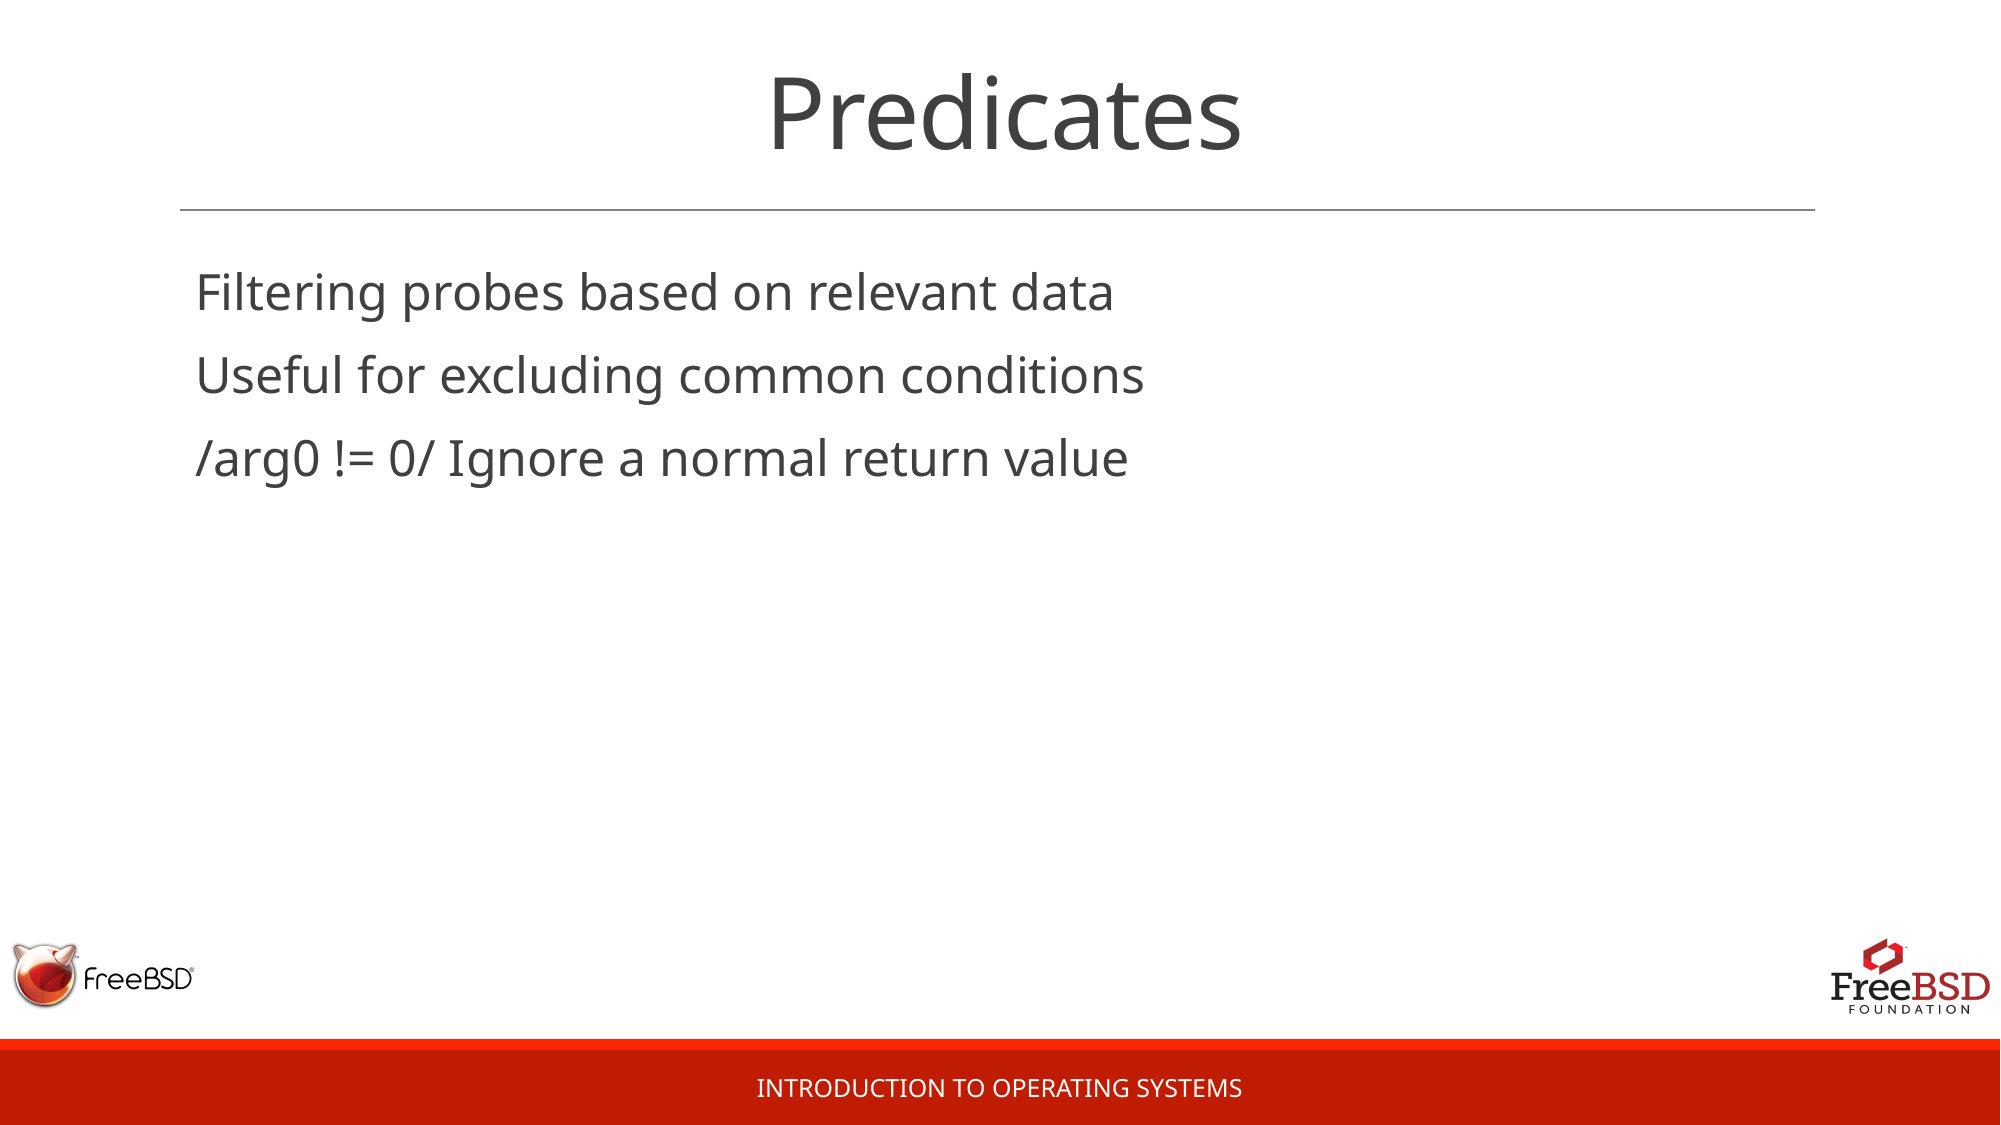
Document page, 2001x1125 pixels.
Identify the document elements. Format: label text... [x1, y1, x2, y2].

footer Introduction to Operating Systems [604, 1059, 1396, 1120]
title Predicates [180, 47, 1830, 191]
picture [0, 931, 194, 1021]
list Filtering probes based on relevant data Useful for excluding common conditions /arg0 != 0/ Ignore a normal return value [180, 259, 1830, 963]
